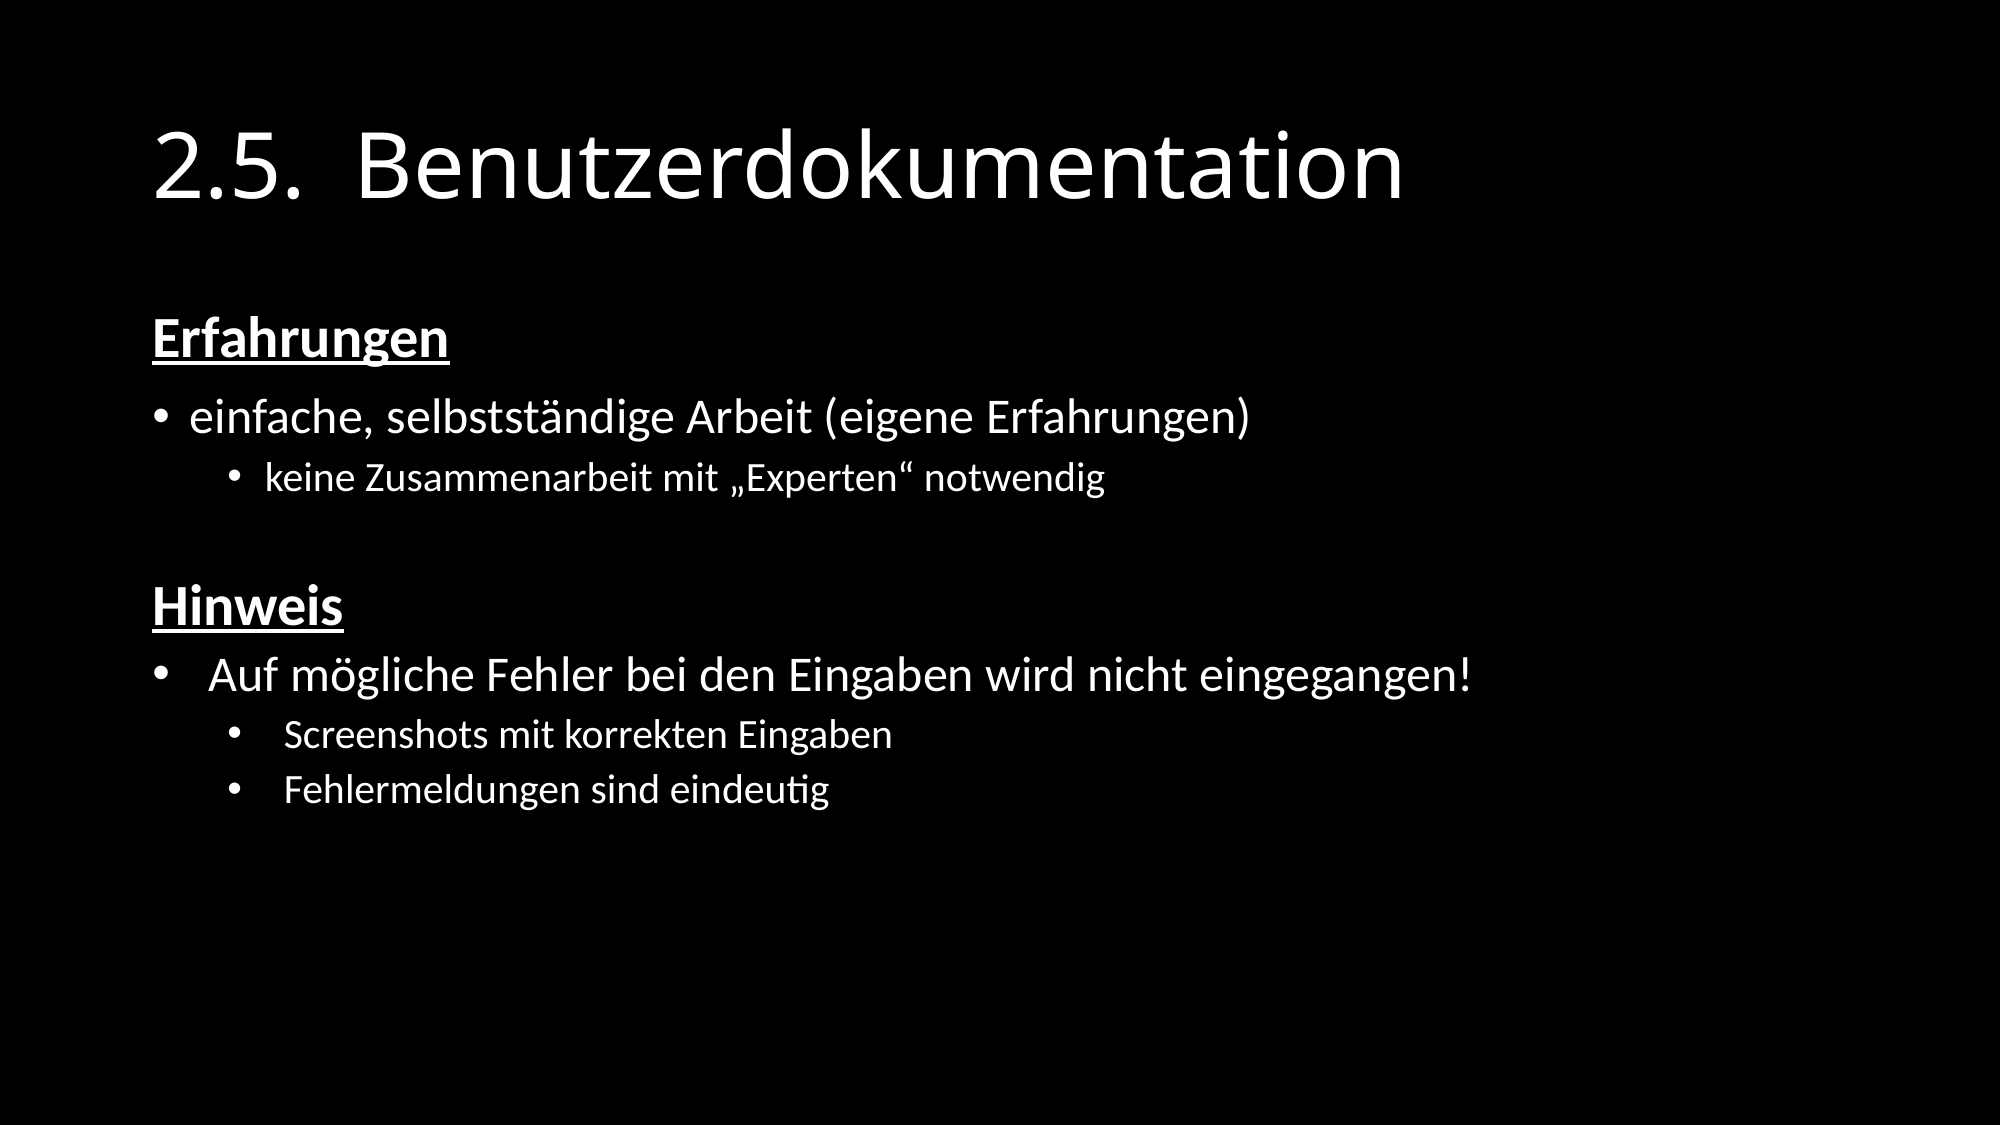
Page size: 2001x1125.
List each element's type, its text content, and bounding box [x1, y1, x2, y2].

list Erfahrungen einfache, selbstständige Arbeit (eigene Erfahrungen) keine Zusammenarbeit mit „Experten“ notwendig Hinweis Auf mögliche Fehler bei den Eingaben wird nicht eingegangen! Screenshots mit korrekten Eingaben Fehlermeldungen sind eindeutig [137, 299, 1863, 1014]
title 2.5. Benutzerdokumentation [137, 59, 1863, 278]
